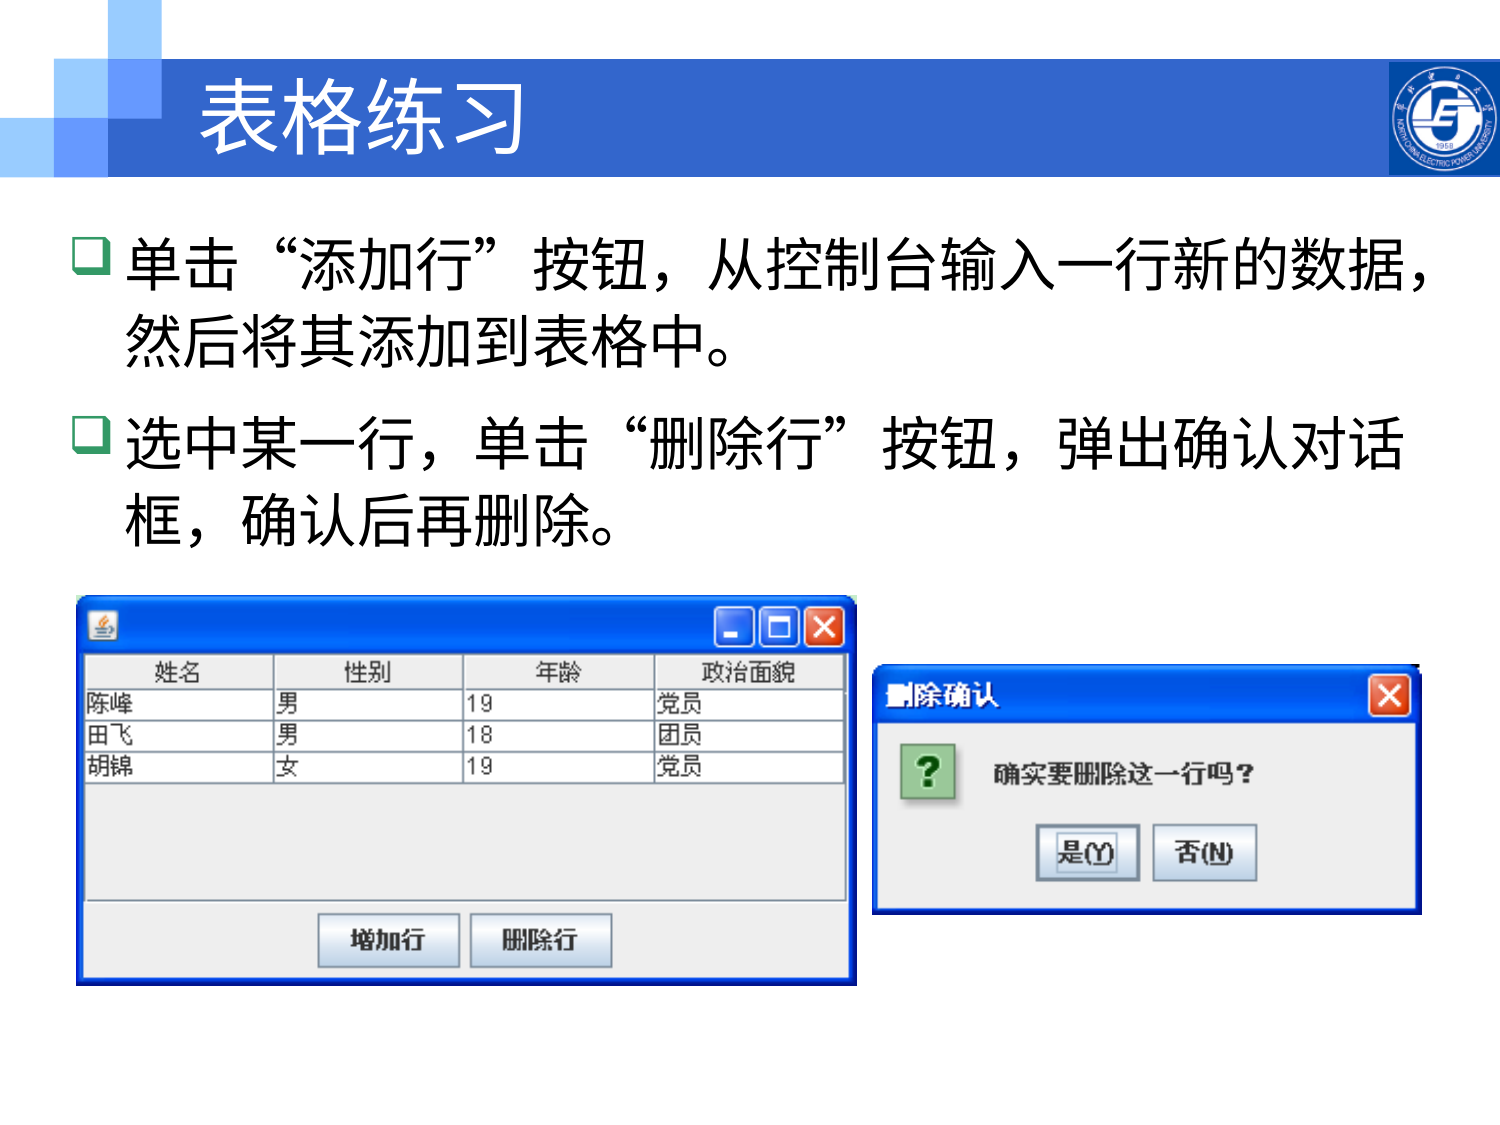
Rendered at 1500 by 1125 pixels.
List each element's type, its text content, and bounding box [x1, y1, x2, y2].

title 表格练习 [183, 75, 1396, 155]
picture [76, 595, 857, 986]
list 单击“添加行”按钮，从控制台输入一行新的数据，然后将其添加到表格中。 选中某一行，单击“删除行”按钮，弹出确认对话框，确认后再删除。 [53, 213, 1447, 598]
picture [1389, 62, 1500, 175]
picture [872, 664, 1422, 915]
